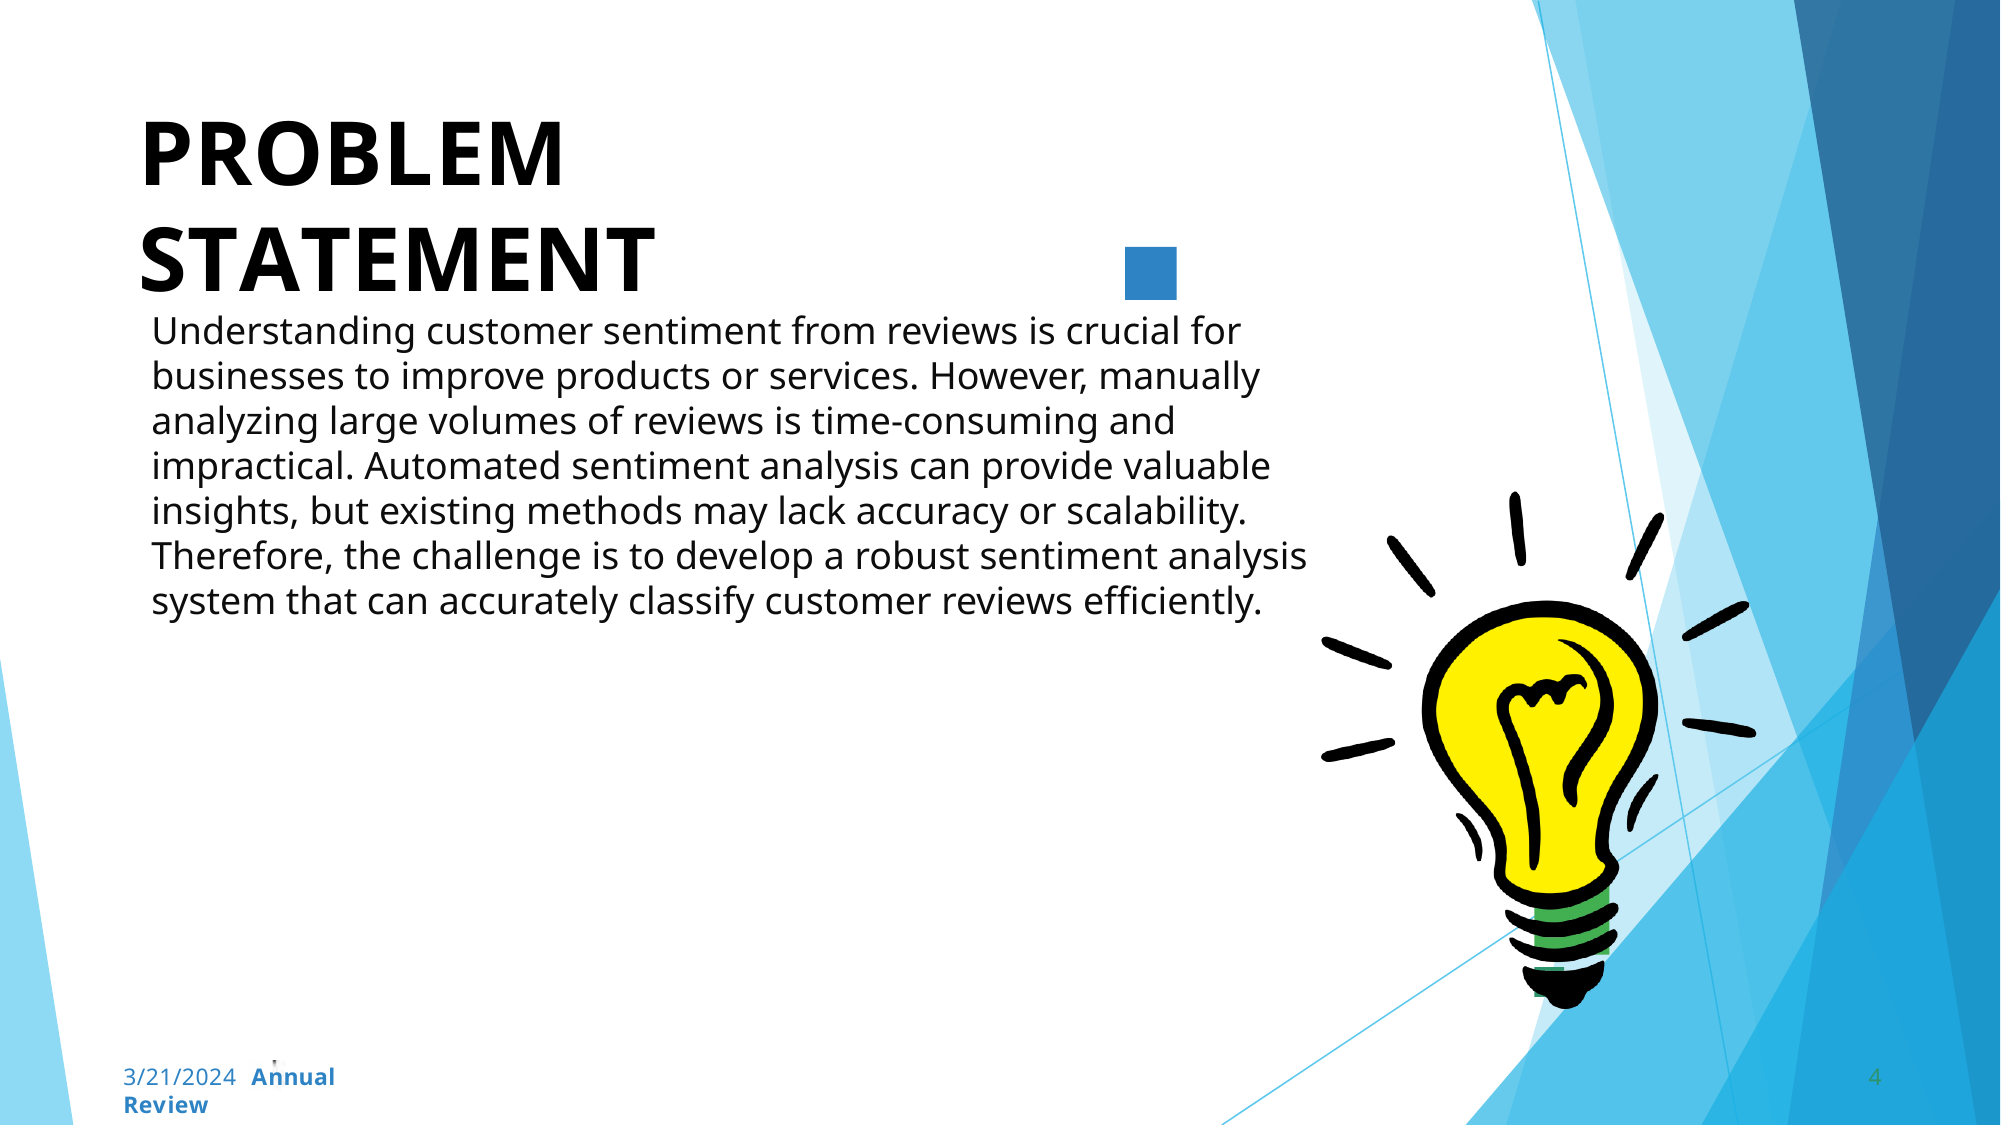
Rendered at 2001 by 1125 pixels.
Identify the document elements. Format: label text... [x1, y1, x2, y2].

text_box Understanding customer sentiment from reviews is crucial for businesses to improve products or services. However, manually analyzing large volumes of reviews is time-consuming and impractical. Automated sentiment analysis can provide valuable insights, but existing methods may lack accuracy or scalability. Therefore, the challenge is to develop a robust sentiment analysis system that can accurately classify customer reviews efficiently. [136, 299, 1400, 720]
picture [110, 1060, 463, 1094]
text_box [1125, 246, 1177, 299]
slide_number 4 [1862, 1061, 1888, 1125]
text_box 3/21/2024 Annual Review [121, 1103, 417, 1118]
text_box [1310, 480, 1765, 1016]
title PROBLEM STATEMENT [136, 94, 1062, 299]
